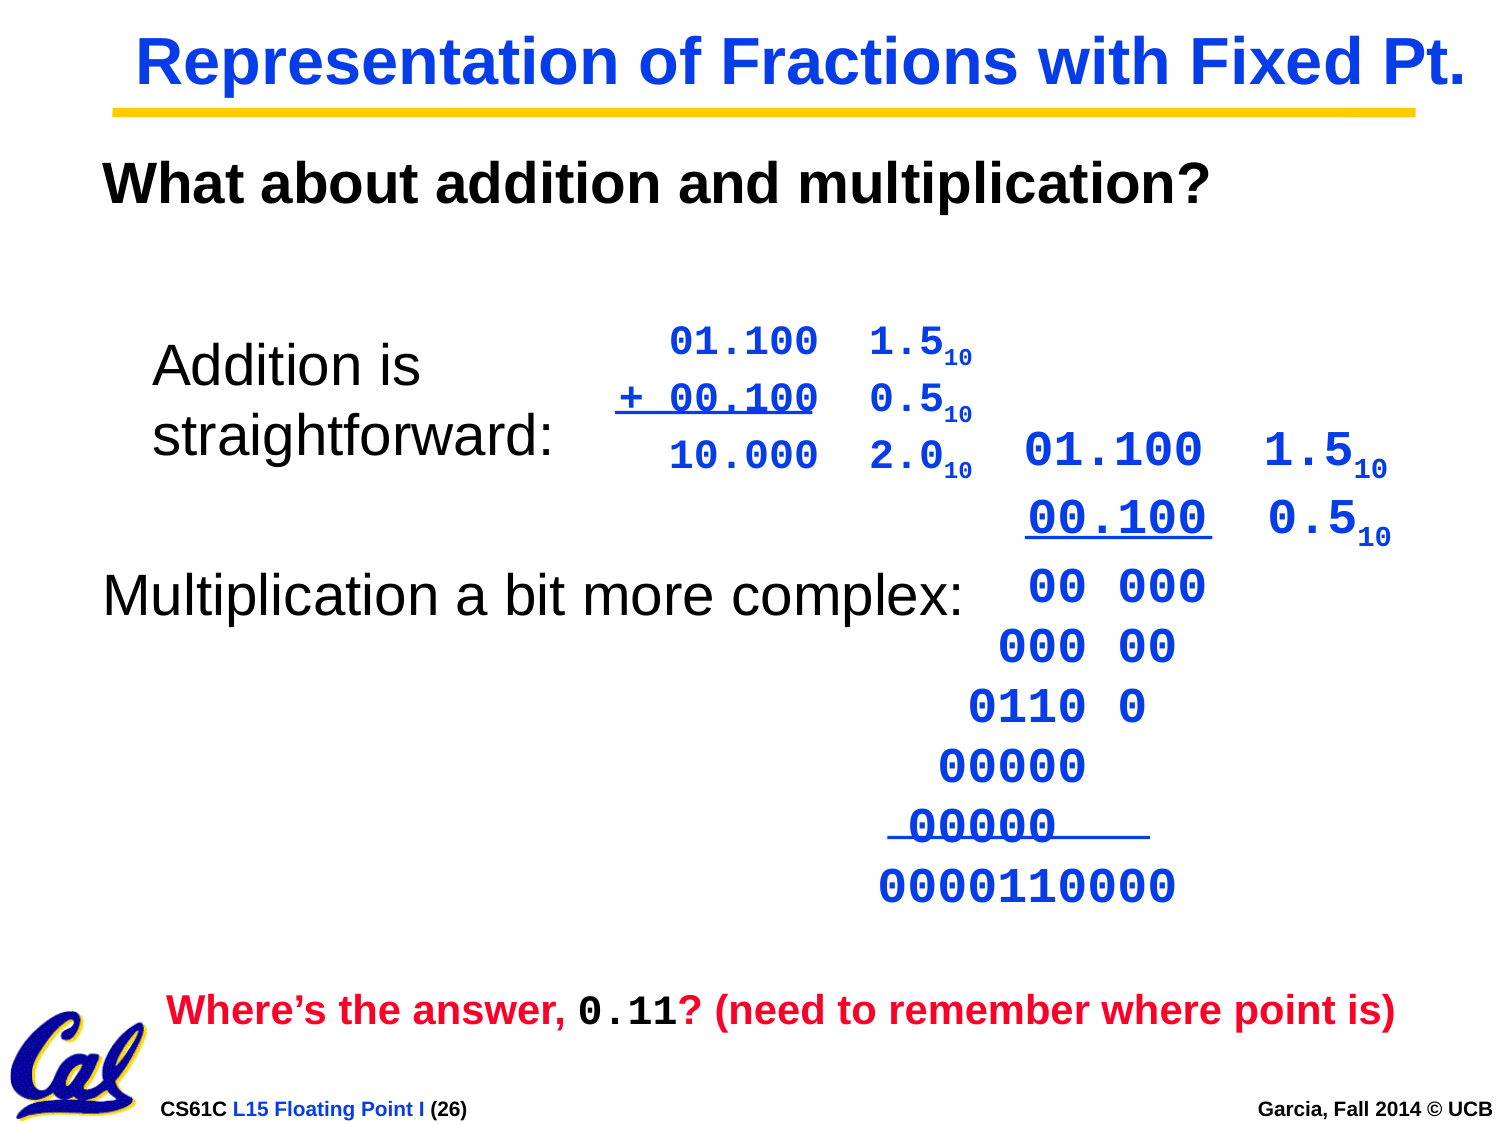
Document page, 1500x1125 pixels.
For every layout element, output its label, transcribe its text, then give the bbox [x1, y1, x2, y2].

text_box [87, 399, 1451, 993]
title Representation of Fractions with Fixed Pt. [124, 24, 1480, 104]
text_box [137, 305, 993, 398]
text_box What about addition and multiplication? [87, 137, 1438, 223]
picture [10, 1011, 150, 1121]
text_box Where’s the answer, 0.11? (need to remember where point is) [151, 1000, 1412, 1040]
